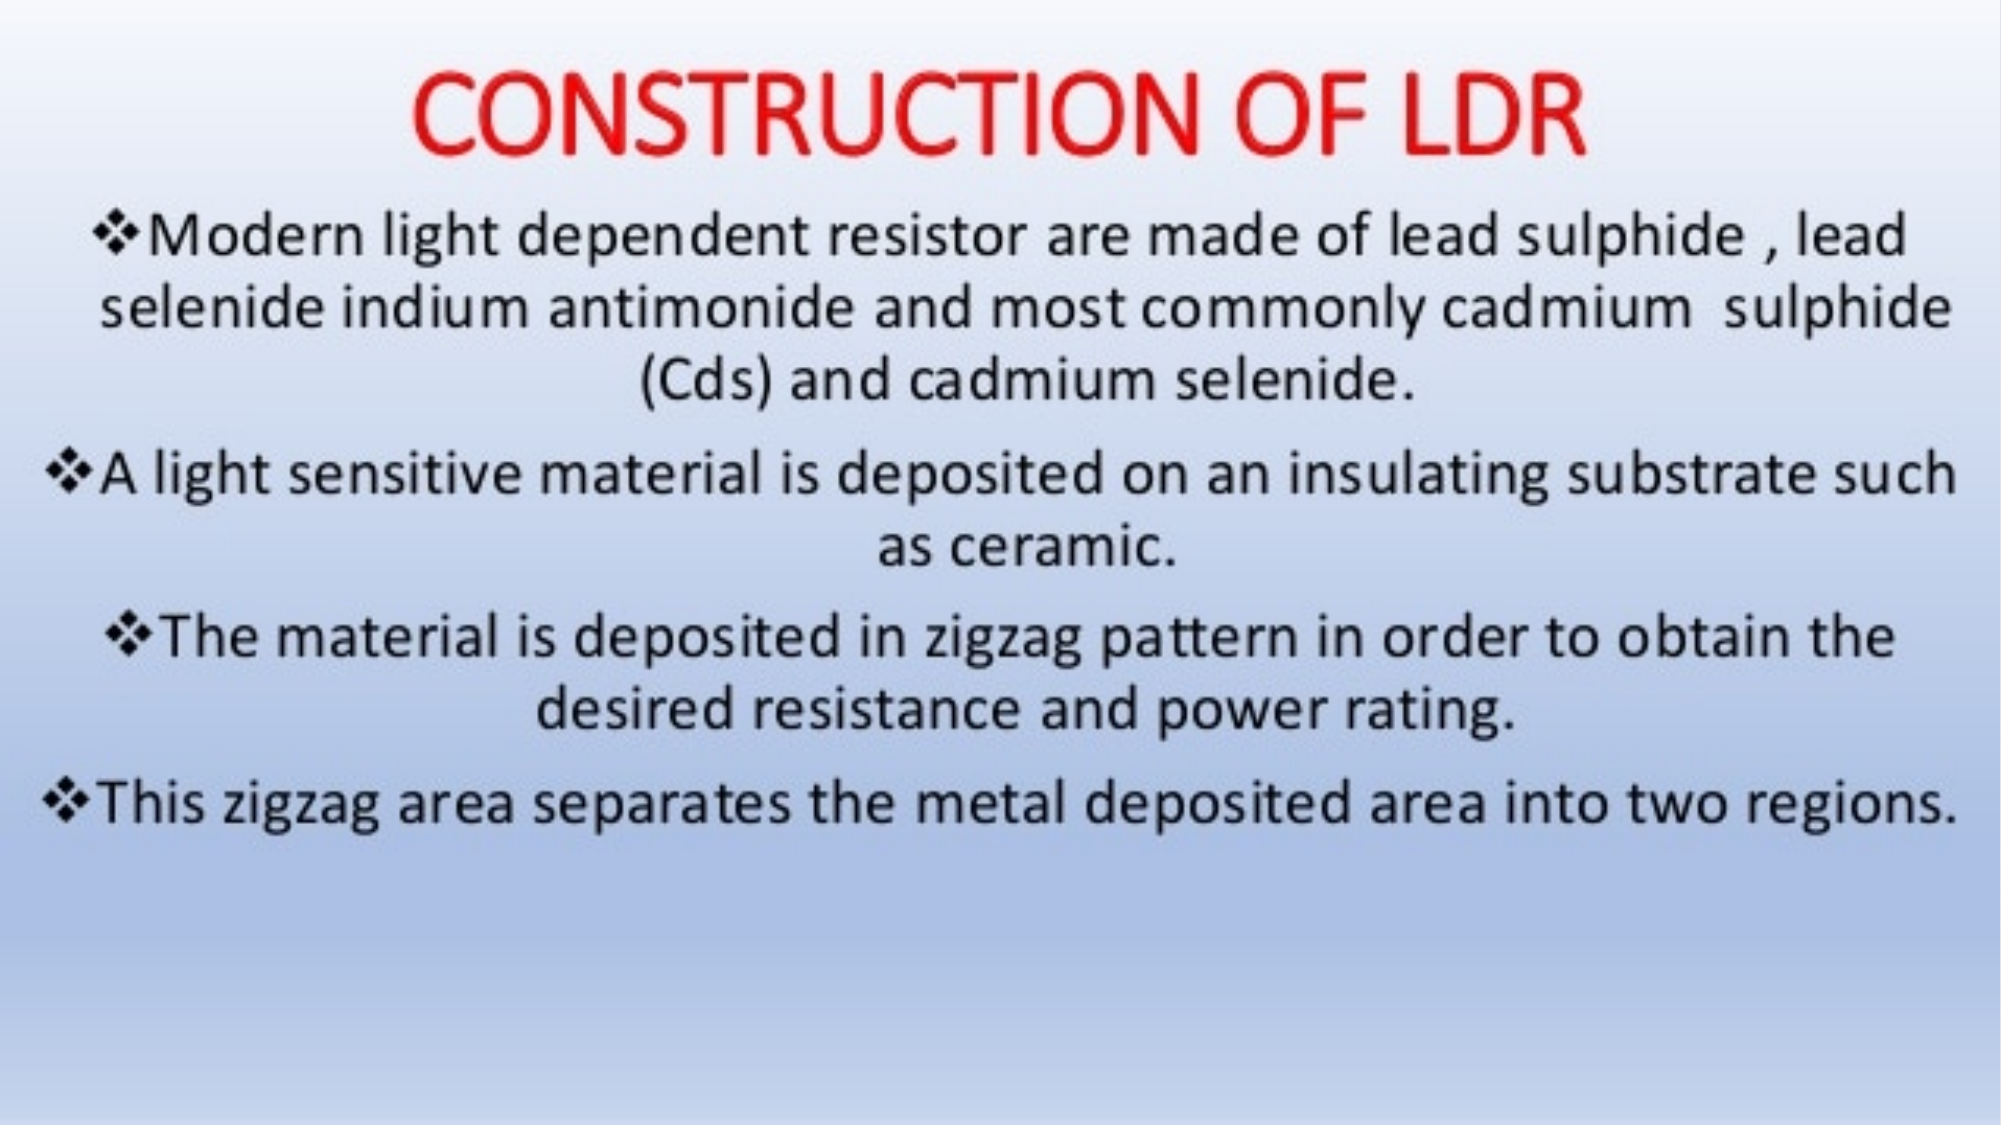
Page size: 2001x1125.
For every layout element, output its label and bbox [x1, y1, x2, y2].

list [0, 0, 2000, 1125]
